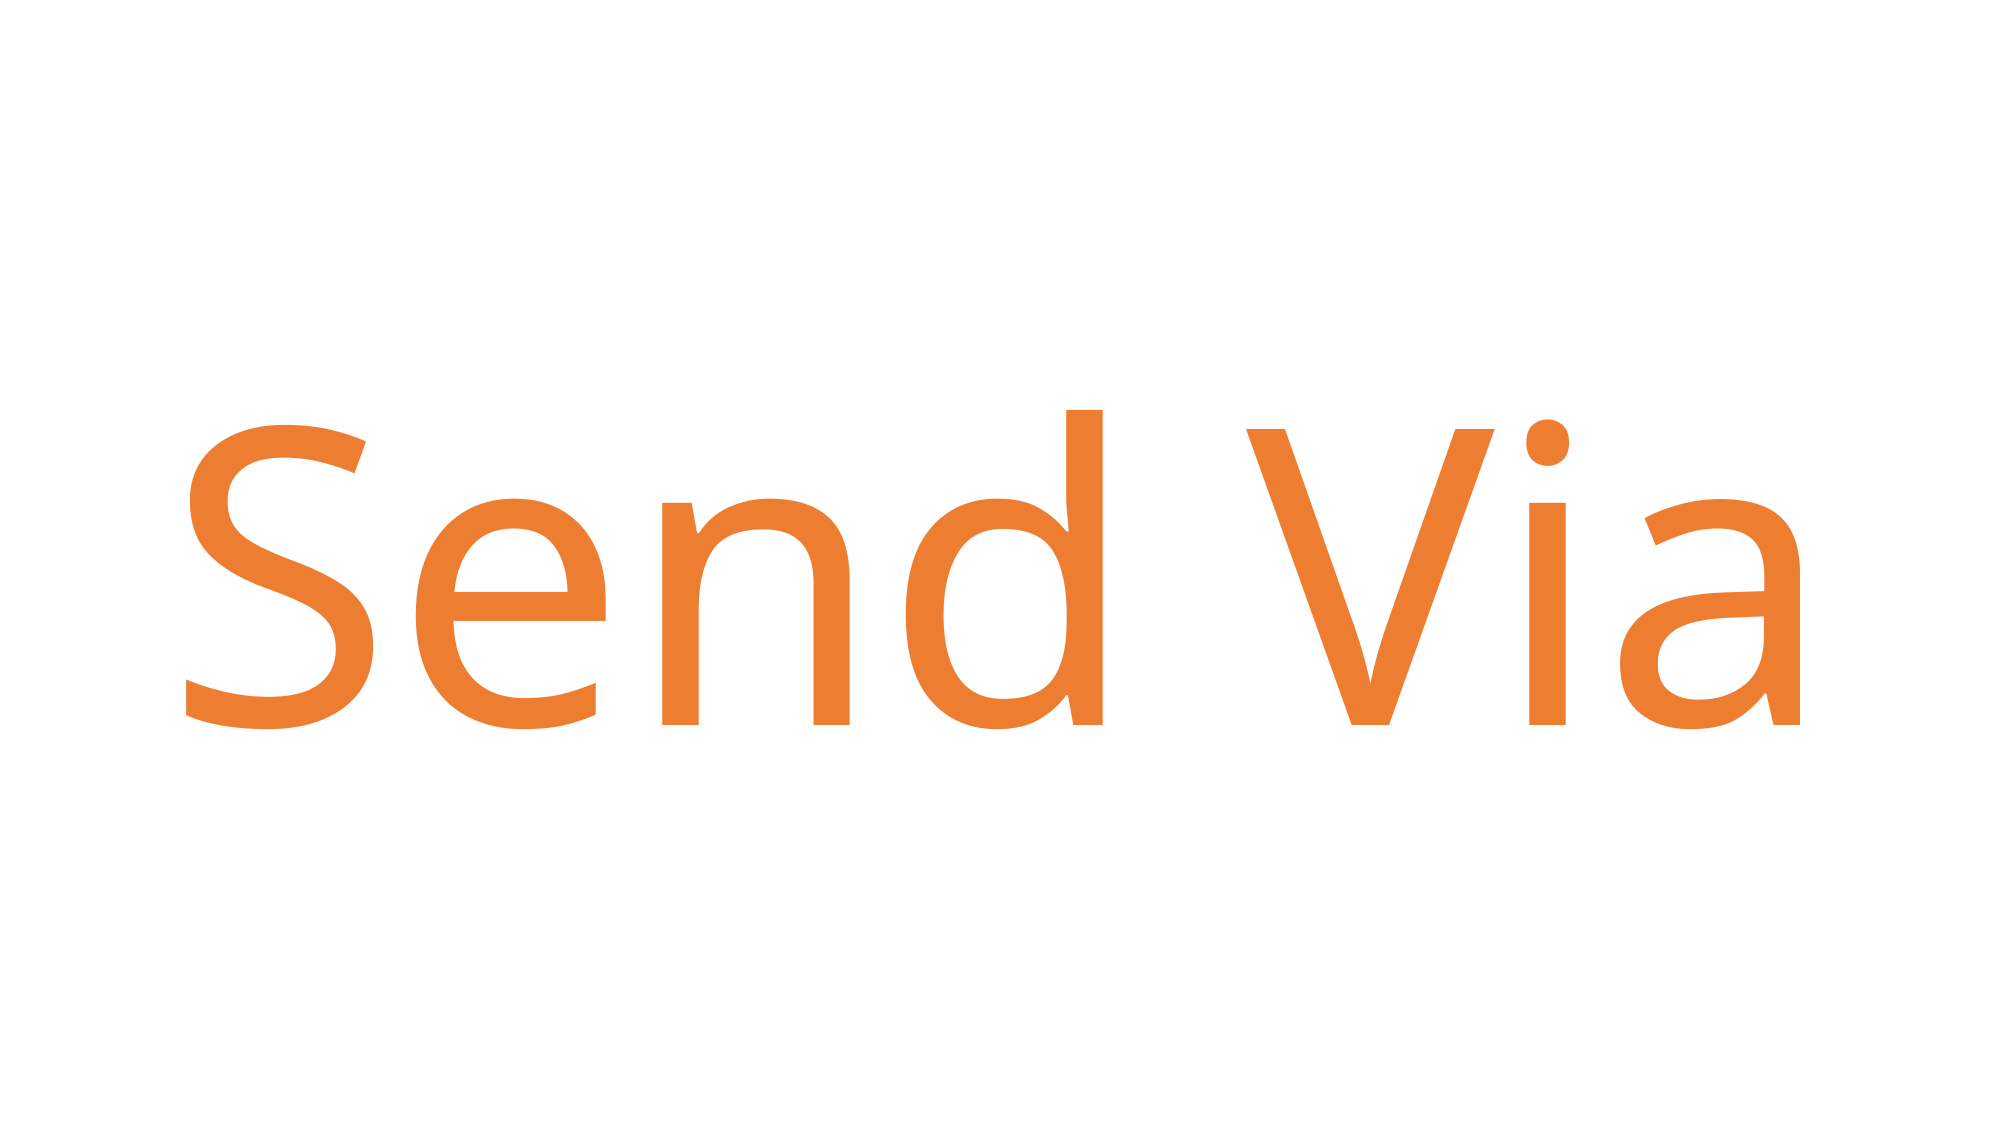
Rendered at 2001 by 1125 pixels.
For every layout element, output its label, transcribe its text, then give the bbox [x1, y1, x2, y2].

text_box Send Via [151, 303, 1849, 816]
